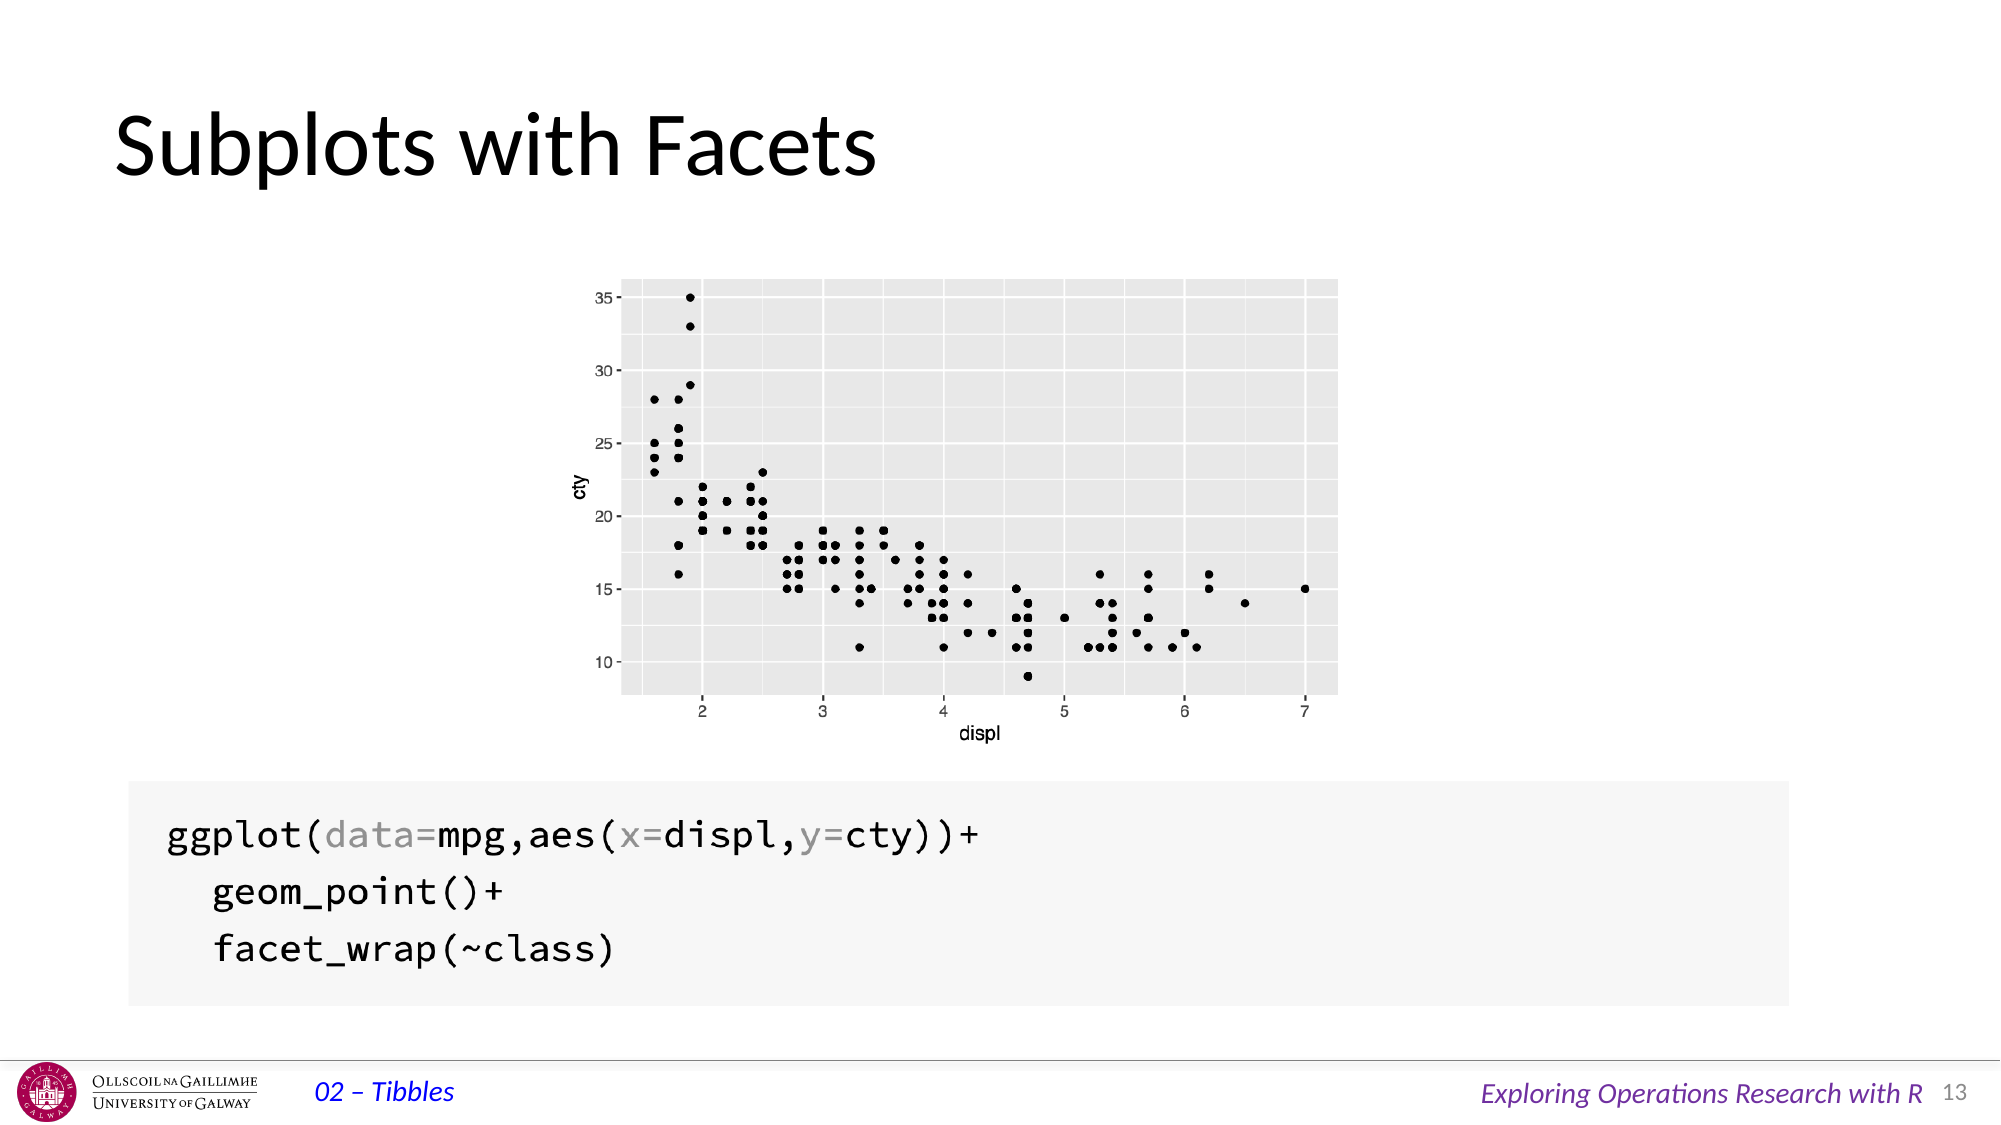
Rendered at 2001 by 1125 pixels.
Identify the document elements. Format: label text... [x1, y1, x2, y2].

picture [124, 777, 1790, 1013]
picture [494, 253, 1420, 757]
slide_number 13 [1899, 1060, 1983, 1120]
title Subplots with Facets [99, 45, 1900, 233]
picture [17, 1062, 257, 1122]
